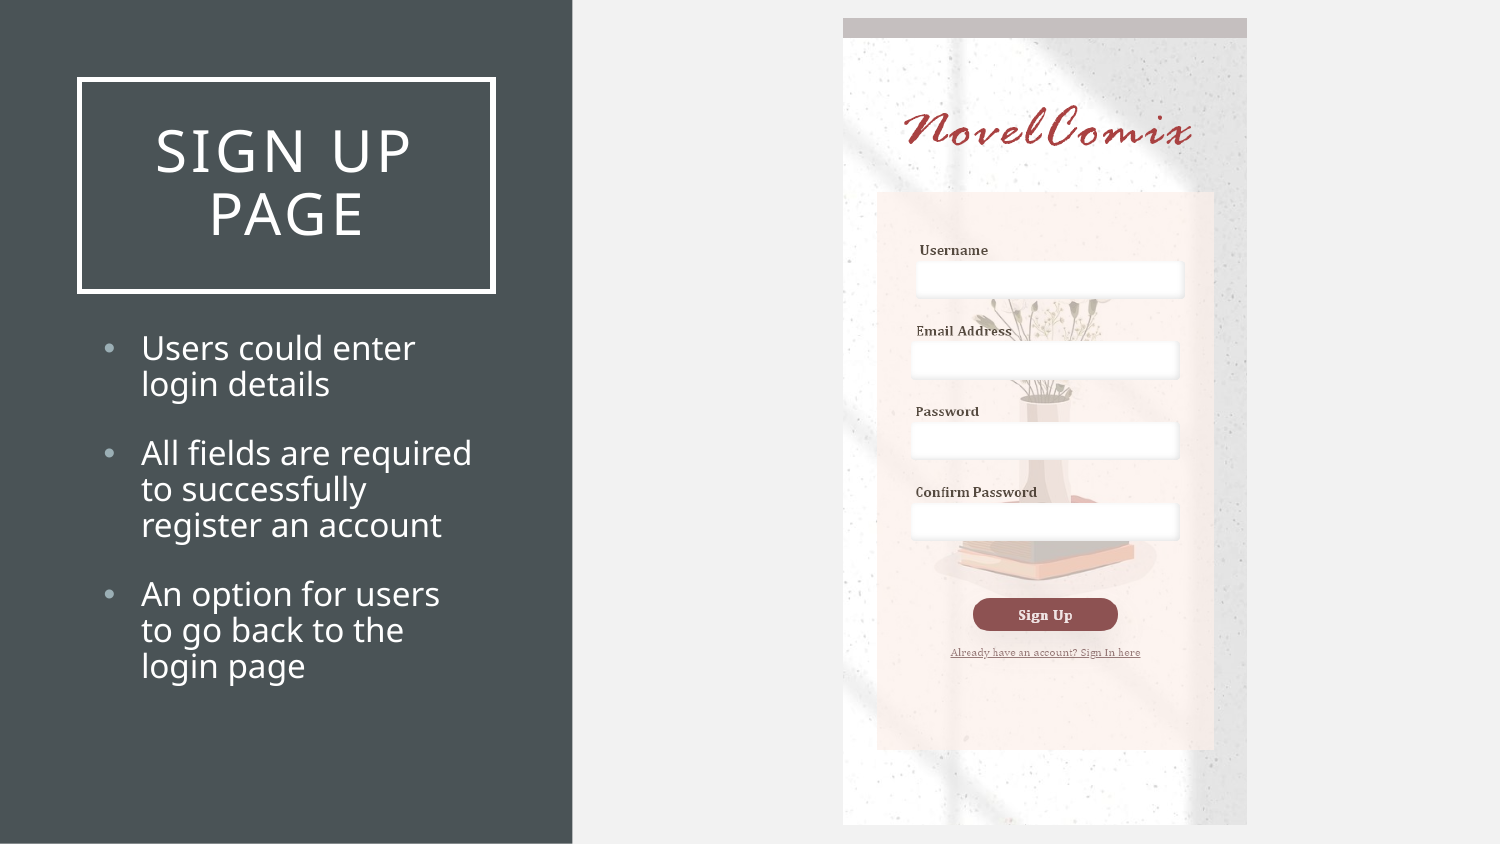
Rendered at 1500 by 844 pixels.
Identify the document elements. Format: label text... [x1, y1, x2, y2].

picture [843, 18, 1247, 825]
text_box [0, 0, 573, 844]
text_box [573, 0, 1500, 844]
title Sign up Page [77, 77, 496, 294]
text_box Users could enter login details All fields are required to successfully register an account An option for users to go back to the login page [79, 324, 493, 745]
